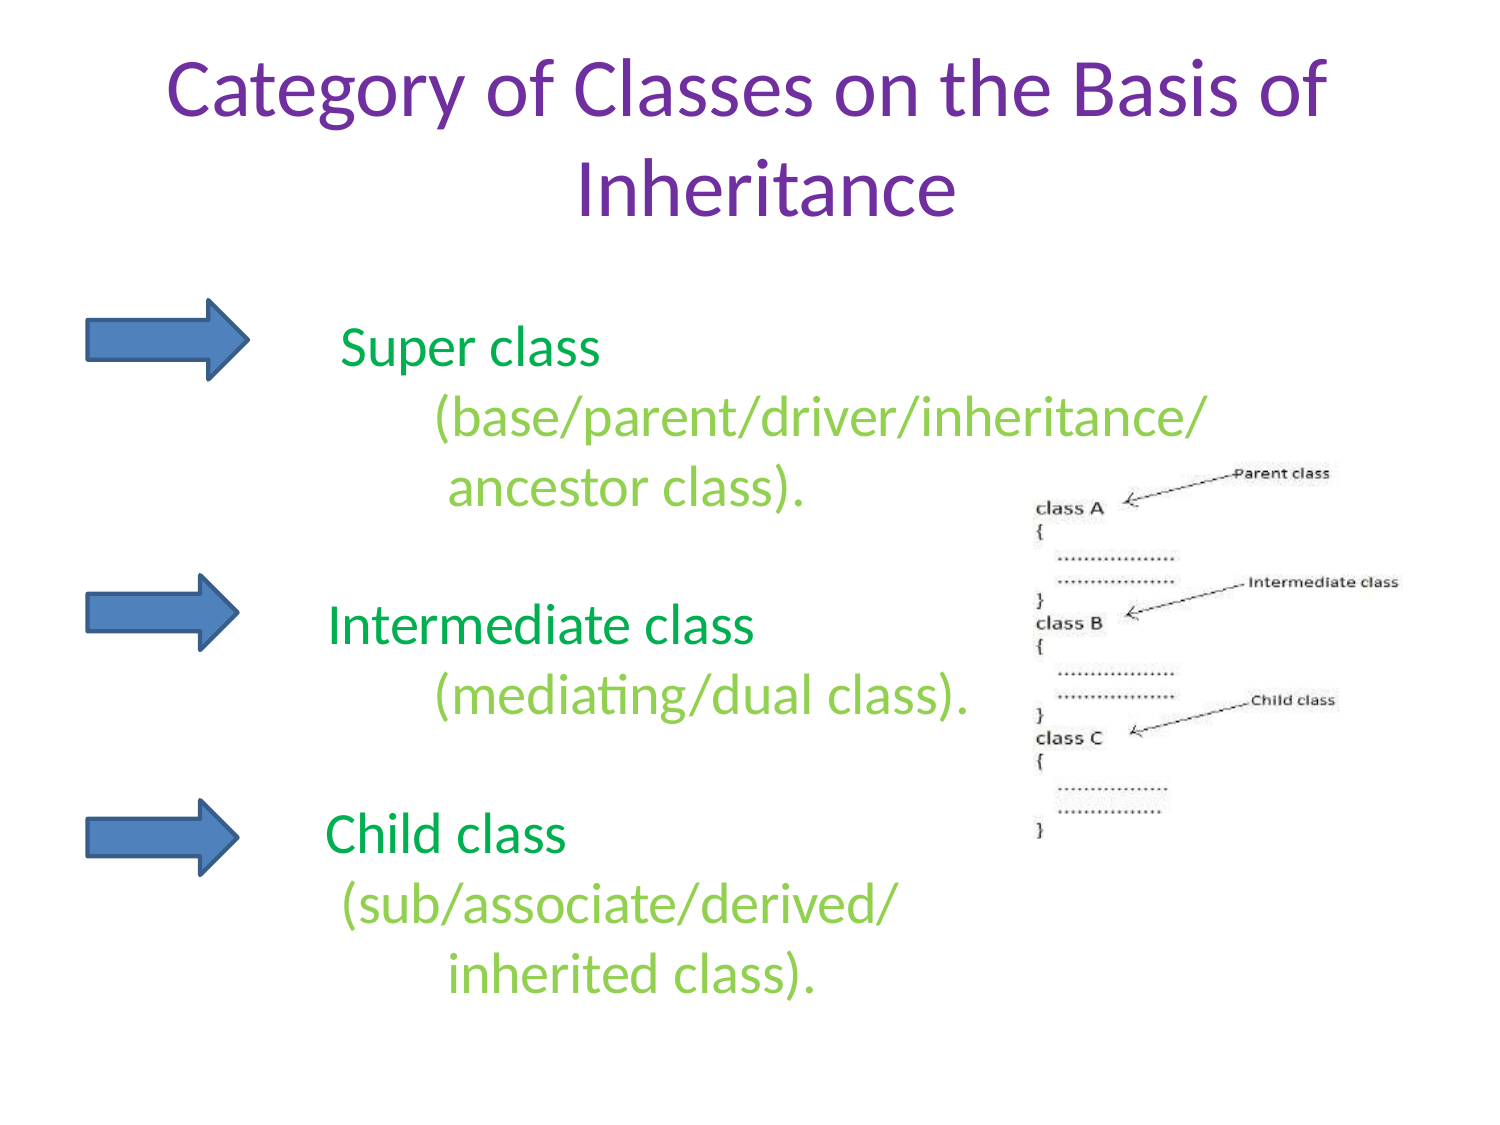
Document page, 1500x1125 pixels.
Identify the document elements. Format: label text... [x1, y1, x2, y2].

picture [1011, 449, 1416, 851]
title Category of Classes on the Basis of Inheritance [164, 31, 1336, 234]
text_box Super class (base/parent/driver/inheritance/ ancestor class). Intermediate class (mediating/dual class). Child class (sub/associate/derived/inherited class). [325, 305, 1388, 1006]
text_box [85, 797, 240, 878]
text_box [85, 297, 251, 382]
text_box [85, 572, 240, 653]
